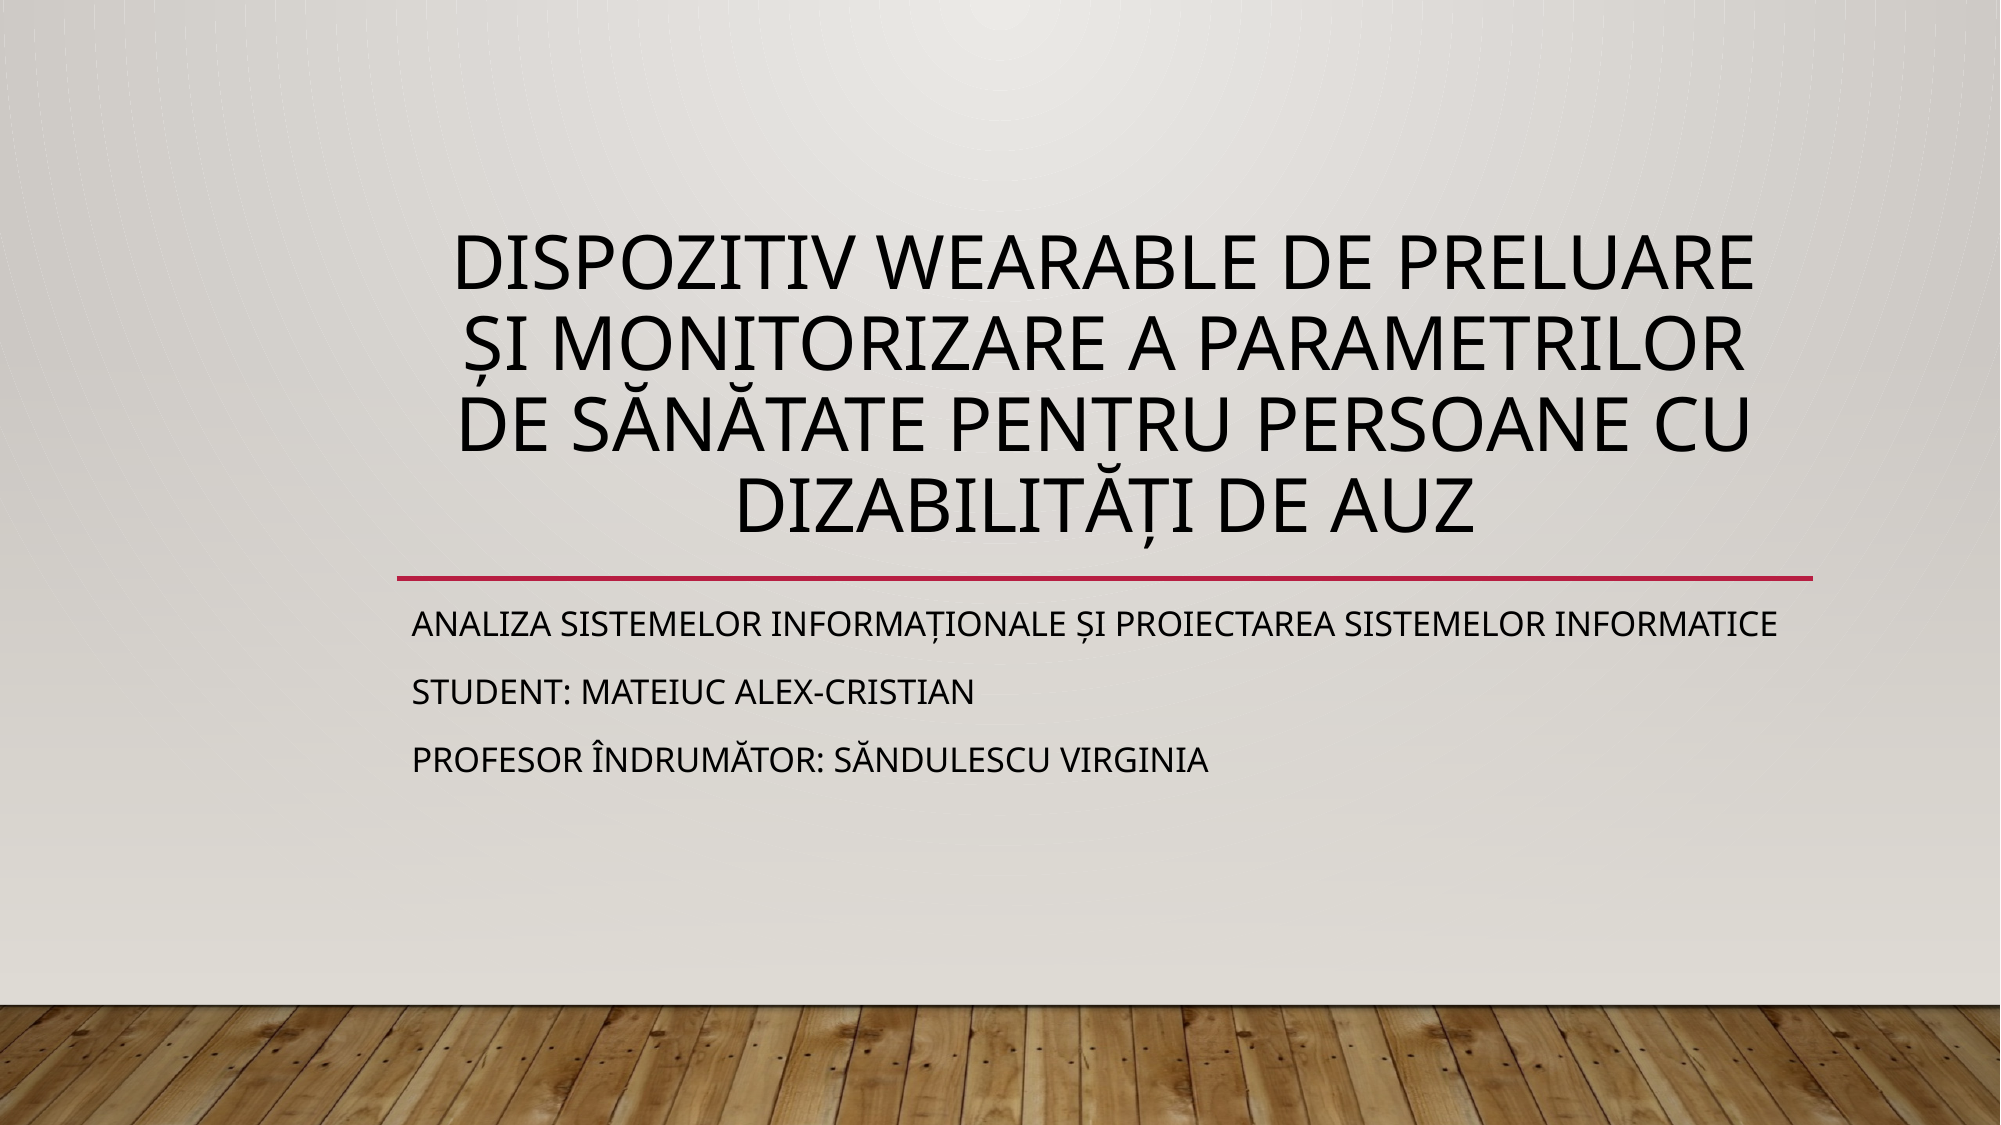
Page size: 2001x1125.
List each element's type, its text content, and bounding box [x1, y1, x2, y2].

subtitle Analiza sistemelor informaționale și proiectarea sistemelor informatice Student: Mateiuc alex-cristian Profesor îndrumător: Săndulescu virginia [396, 579, 1814, 830]
title Dispozitiv wearable de preluare și monitorizare a parametrilor de sănătate pentru persoane cu dizabilități de auz [396, 131, 1814, 549]
picture [0, 1005, 2000, 1125]
